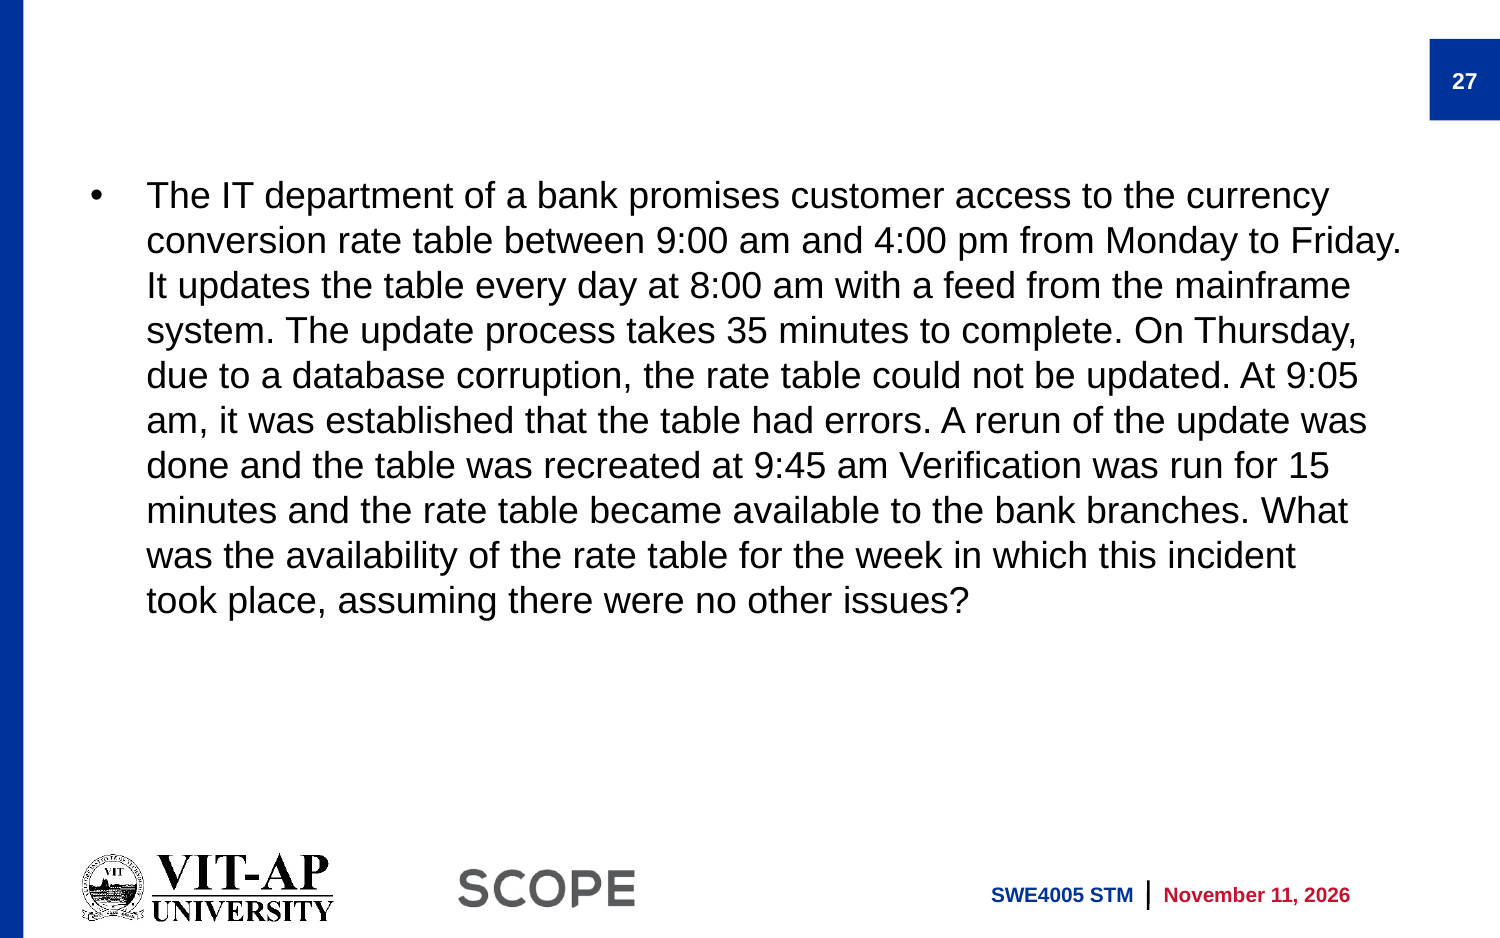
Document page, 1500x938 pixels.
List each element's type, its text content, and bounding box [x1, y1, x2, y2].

slide_number 27 [1429, 45, 1500, 116]
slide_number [1149, 868, 1424, 919]
picture [454, 864, 641, 910]
list The IT department of a bank promises customer access to the currency conversion rate table between 9:00 am and 4:00 pm from Monday to Friday. It updates the table every day at 8:00 am with a feed from the mainframe system. The update process takes 35 minutes to complete. On Thursday, due to a database corruption, the rate table could not be updated. At 9:05 am, it was established that the table had errors. A rerun of the update was done and the table was recreated at 9:45 am Verification was run for 15 minutes and the rate table became available to the bank branches. What was the availability of the rate table for the week in which this incident took place, assuming there were no other issues? [74, 163, 1426, 838]
footer SWE4005 STM [673, 868, 1149, 919]
picture [76, 846, 337, 928]
